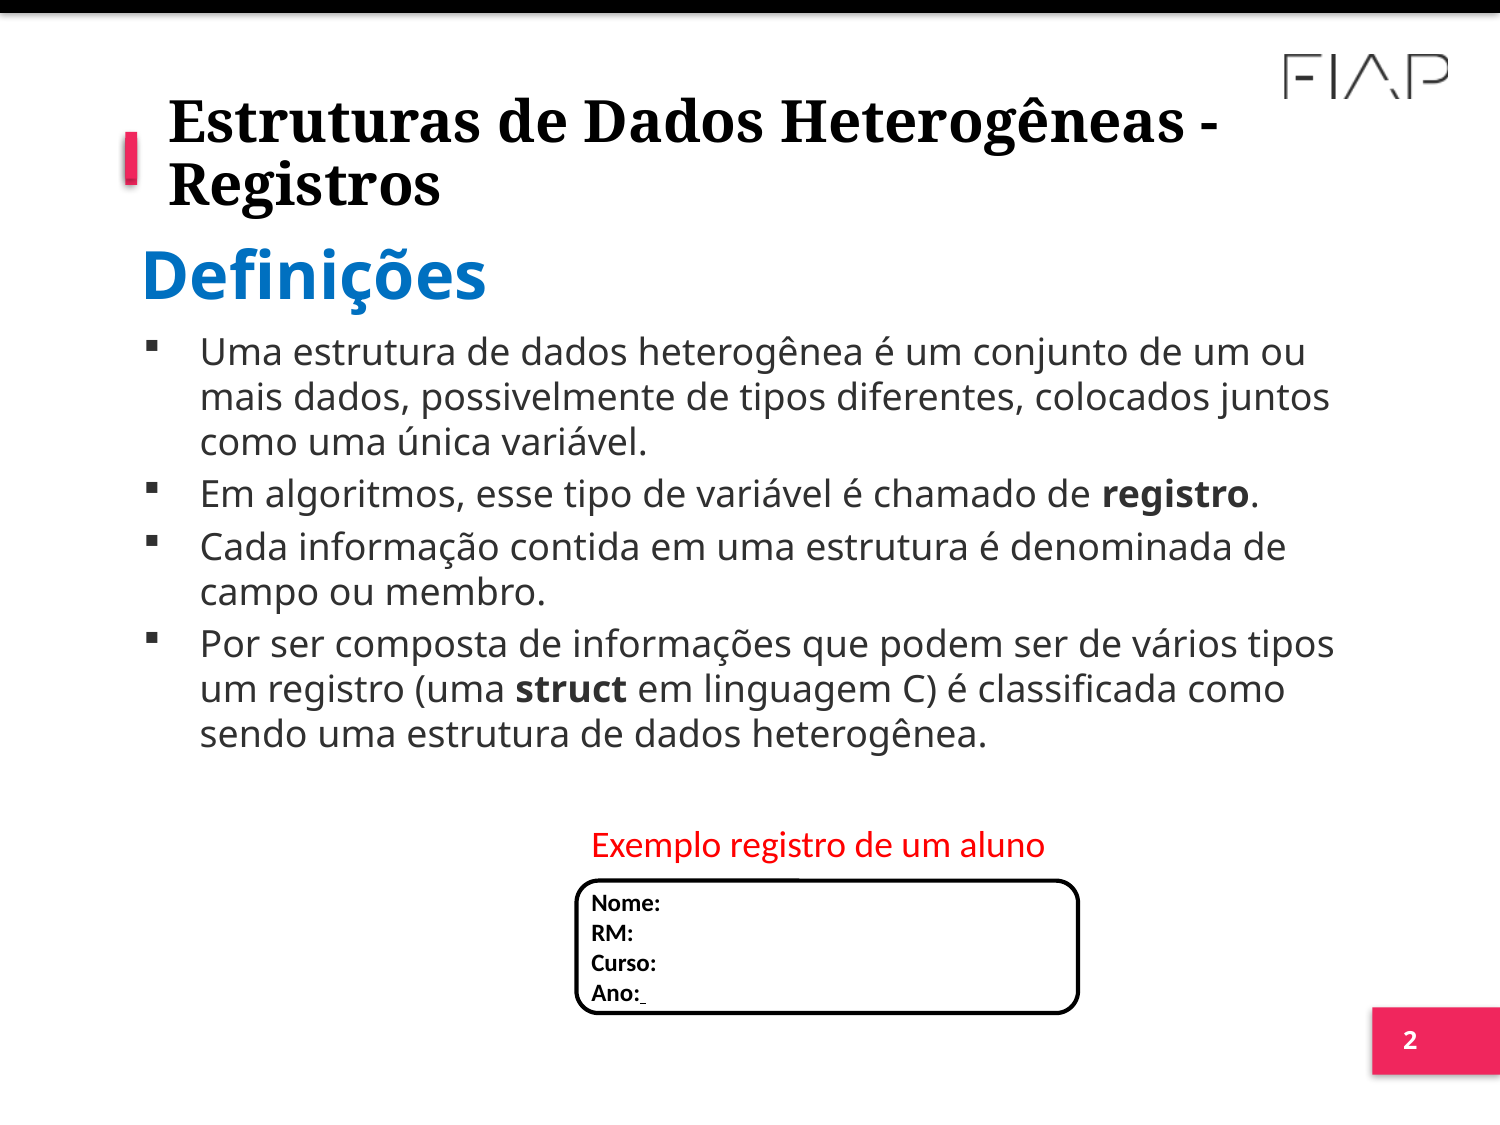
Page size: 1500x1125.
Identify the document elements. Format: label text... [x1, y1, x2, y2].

title Estruturas de Dados Heterogêneas - Registros [153, 122, 1354, 189]
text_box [576, 812, 1327, 1016]
list Uma estrutura de dados heterogênea é um conjunto de um ou mais dados, possivelmente de tipos diferentes, colocados juntos como uma única variável. Em algoritmos, esse tipo de variável é chamado de registro. Cada informação contida em uma estrutura é denominada de campo ou membro. Por ser composta de informações que podem ser de vários tipos um registro (uma struct em linguagem C) é classificada como sendo uma estrutura de dados heterogênea. [128, 320, 1378, 807]
list Definições [125, 216, 1354, 321]
